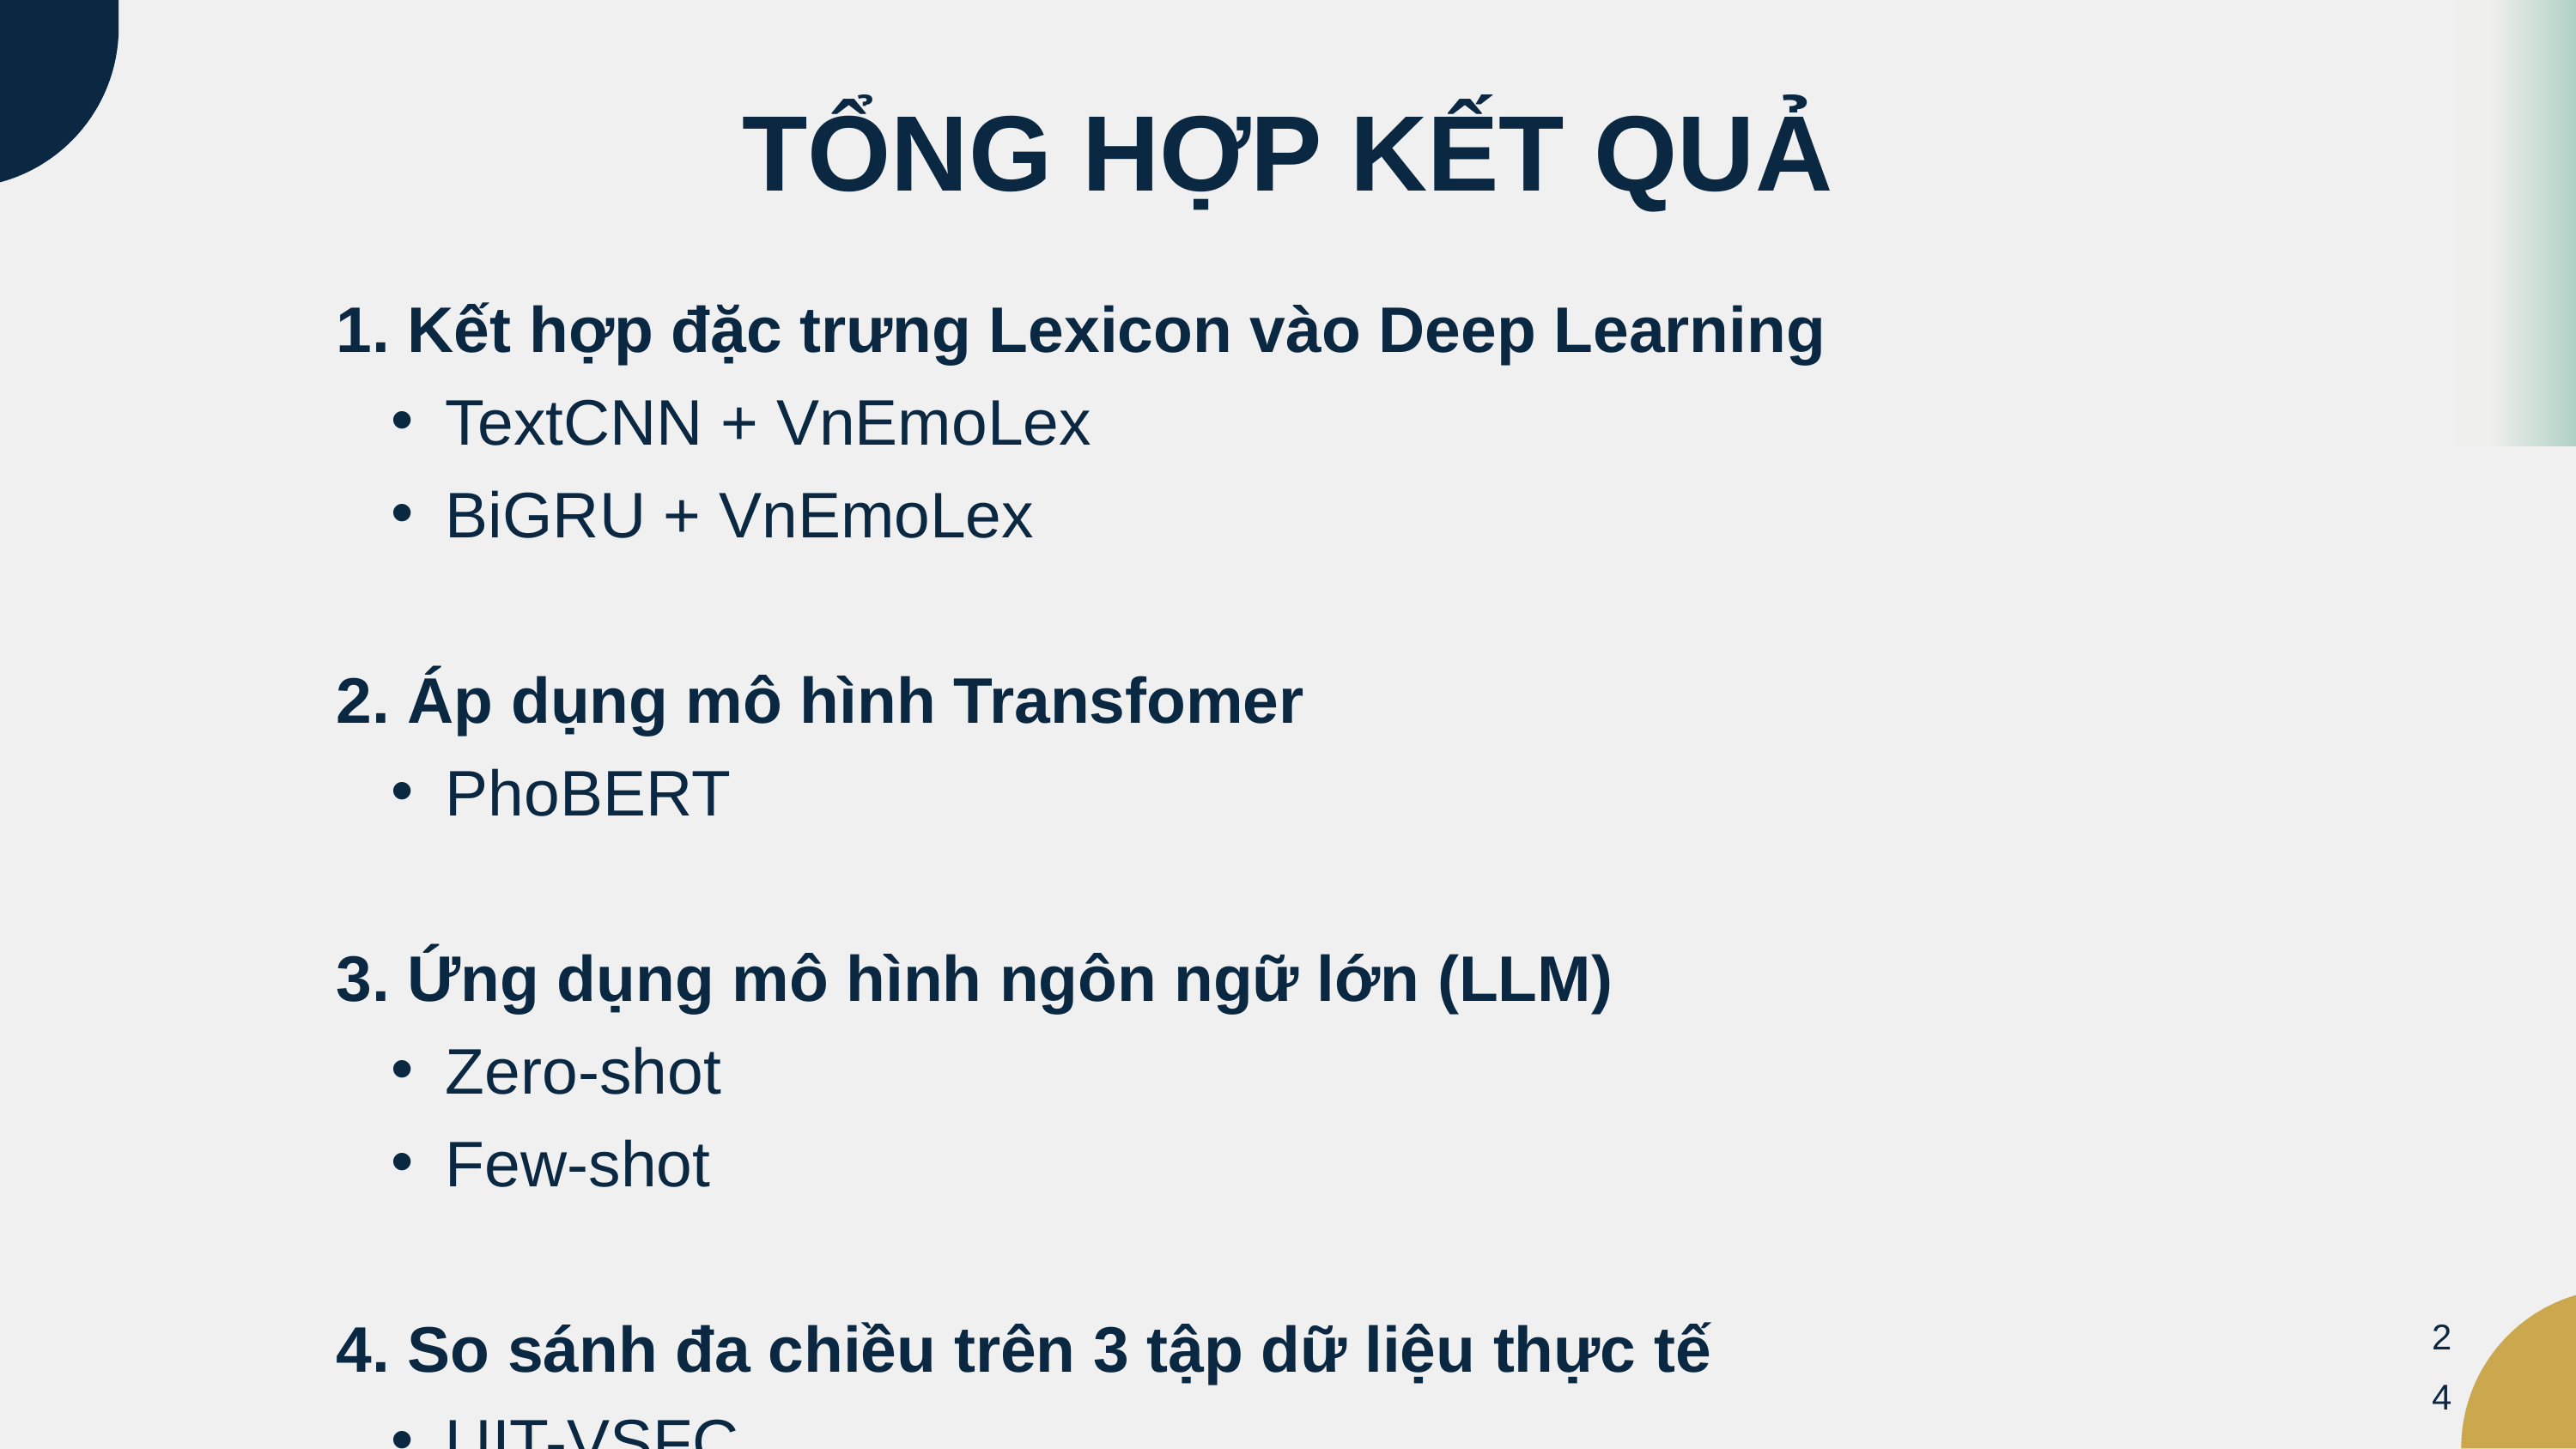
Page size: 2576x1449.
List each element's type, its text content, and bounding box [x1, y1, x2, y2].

text_box [0, 0, 119, 183]
text_box [2457, 0, 2576, 446]
text_box 24 [2431, 1296, 2453, 1417]
text_box [2461, 1294, 2576, 1449]
text_box TỔNG HỢP KẾT QUẢ [216, 57, 2360, 212]
text_box 1. Kết hợp đặc trưng Lexicon vào Deep Learning TextCNN + VnEmoLex BiGRU + VnEmoLex 2. Áp dụng mô hình Transfomer PhoBERT 3. Ứng dụng mô hình ngôn ngữ lớn (LLM) Zero-shot Few-shot 4. So sánh đa chiều trên 3 tập dữ liệu thực tế UIT-VSFC UIT-VSMEC UIT-ViCTSD [336, 272, 2240, 1449]
